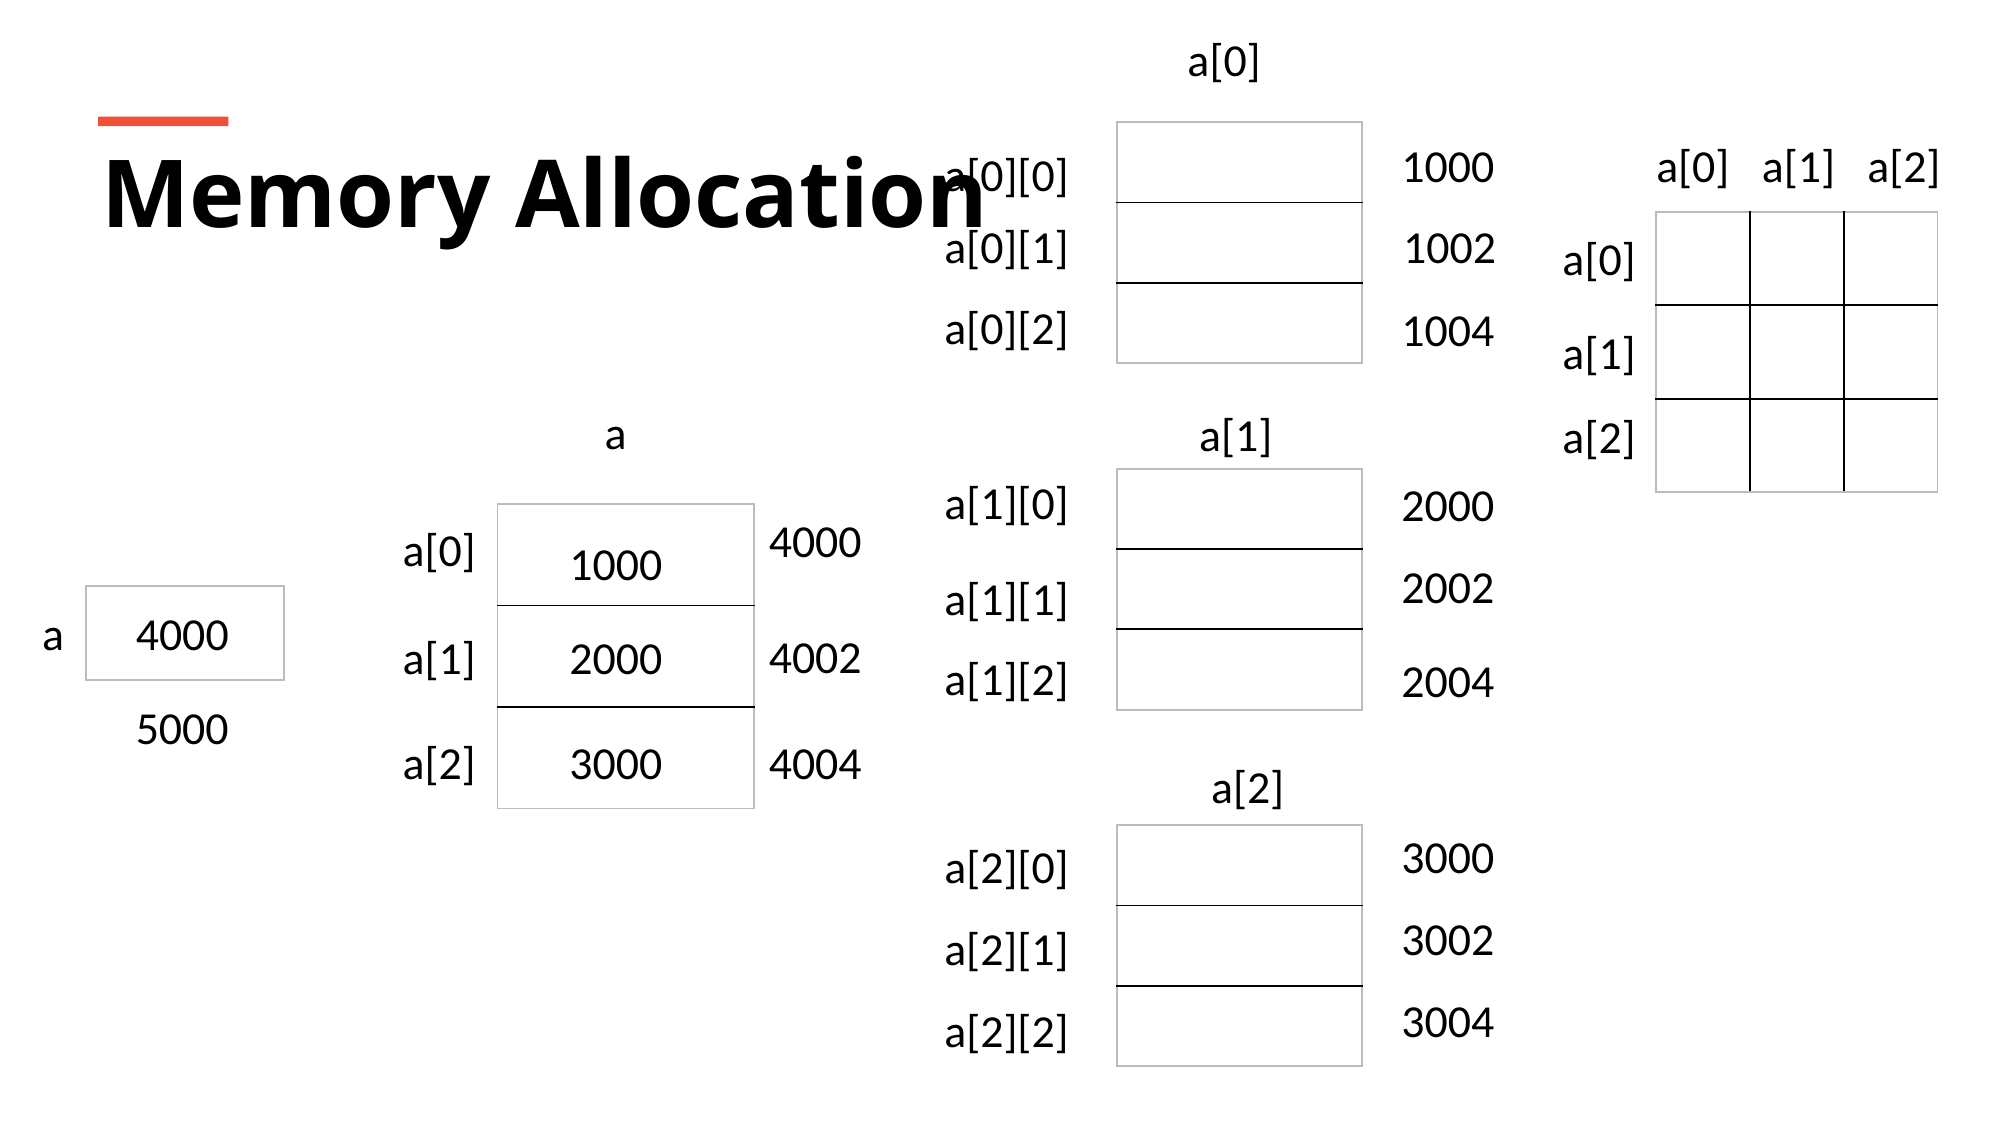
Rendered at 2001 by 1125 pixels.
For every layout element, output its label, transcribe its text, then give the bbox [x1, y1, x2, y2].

text_box a[1] [367, 621, 520, 691]
text_box a[0][1] [929, 210, 1118, 281]
text_box a[2] [1527, 400, 1680, 471]
text_box Memory Allocation [86, 126, 1116, 254]
table_header [87, 587, 283, 679]
text_box a [27, 597, 75, 668]
table_cell [1118, 987, 1361, 1065]
table_cell [1118, 906, 1361, 985]
text_box 3004 [1386, 984, 1528, 1055]
table_cell [1845, 400, 1937, 491]
table_cell [1751, 400, 1843, 491]
text_box a[2] [1175, 750, 1329, 820]
text_box 1000 [554, 527, 707, 598]
text_box a[0] [367, 513, 520, 584]
text_box 2000 [1386, 468, 1528, 539]
text_box 2004 [1386, 644, 1528, 714]
table_cell [498, 606, 753, 706]
table_cell [1118, 203, 1361, 282]
text_box a[0] [1527, 222, 1680, 293]
text_box a[2] [367, 726, 520, 796]
table_header [1657, 213, 1749, 304]
text_box 4002 [753, 620, 895, 691]
text_box a[1][2] [929, 642, 1094, 713]
text_box a[1] [1527, 316, 1680, 387]
table_cell [1657, 400, 1749, 491]
text_box 1004 [1386, 292, 1528, 363]
table_header [1845, 213, 1937, 304]
text_box 1002 [1388, 210, 1528, 281]
text_box 3000 [1386, 819, 1528, 890]
text_box 1000 [1386, 128, 1528, 199]
text_box a[0] [1152, 23, 1305, 94]
text_box 4000 [121, 597, 274, 667]
text_box 4004 [753, 726, 895, 796]
table_cell [1118, 630, 1361, 709]
text_box 2002 [1386, 550, 1528, 621]
table_cell [1118, 550, 1361, 628]
text_box a[2][1] [929, 912, 1106, 982]
text_box a[0] [1621, 128, 1726, 199]
table_cell [1118, 284, 1361, 362]
table_header [1118, 123, 1361, 202]
text_box a[2] [1879, 128, 1985, 199]
table_cell [1657, 306, 1749, 398]
text_box a [589, 396, 637, 467]
table_cell [498, 708, 753, 808]
text_box a[1] [1726, 128, 1879, 199]
text_box a[1][0] [929, 466, 1094, 537]
table_header [1118, 826, 1361, 905]
table_header [1751, 213, 1843, 304]
text_box a[0][0] [929, 138, 1094, 209]
text_box 4000 [753, 503, 895, 574]
text_box a[2][0] [929, 830, 1094, 900]
text_box [96, 115, 231, 128]
text_box a[1] [1163, 398, 1317, 469]
table_cell [1751, 306, 1843, 398]
table_header [498, 505, 753, 605]
table_header [1118, 470, 1361, 548]
text_box Memory Allocation [1363, 126, 1914, 254]
text_box a[0][2] [929, 290, 1106, 361]
text_box 5000 [121, 691, 262, 762]
table_cell [1845, 306, 1937, 398]
text_box 3002 [1386, 902, 1528, 973]
text_box 2000 [554, 621, 707, 691]
text_box 3000 [554, 726, 707, 796]
text_box a[1][1] [929, 562, 1094, 633]
text_box a[2][2] [929, 994, 1094, 1064]
